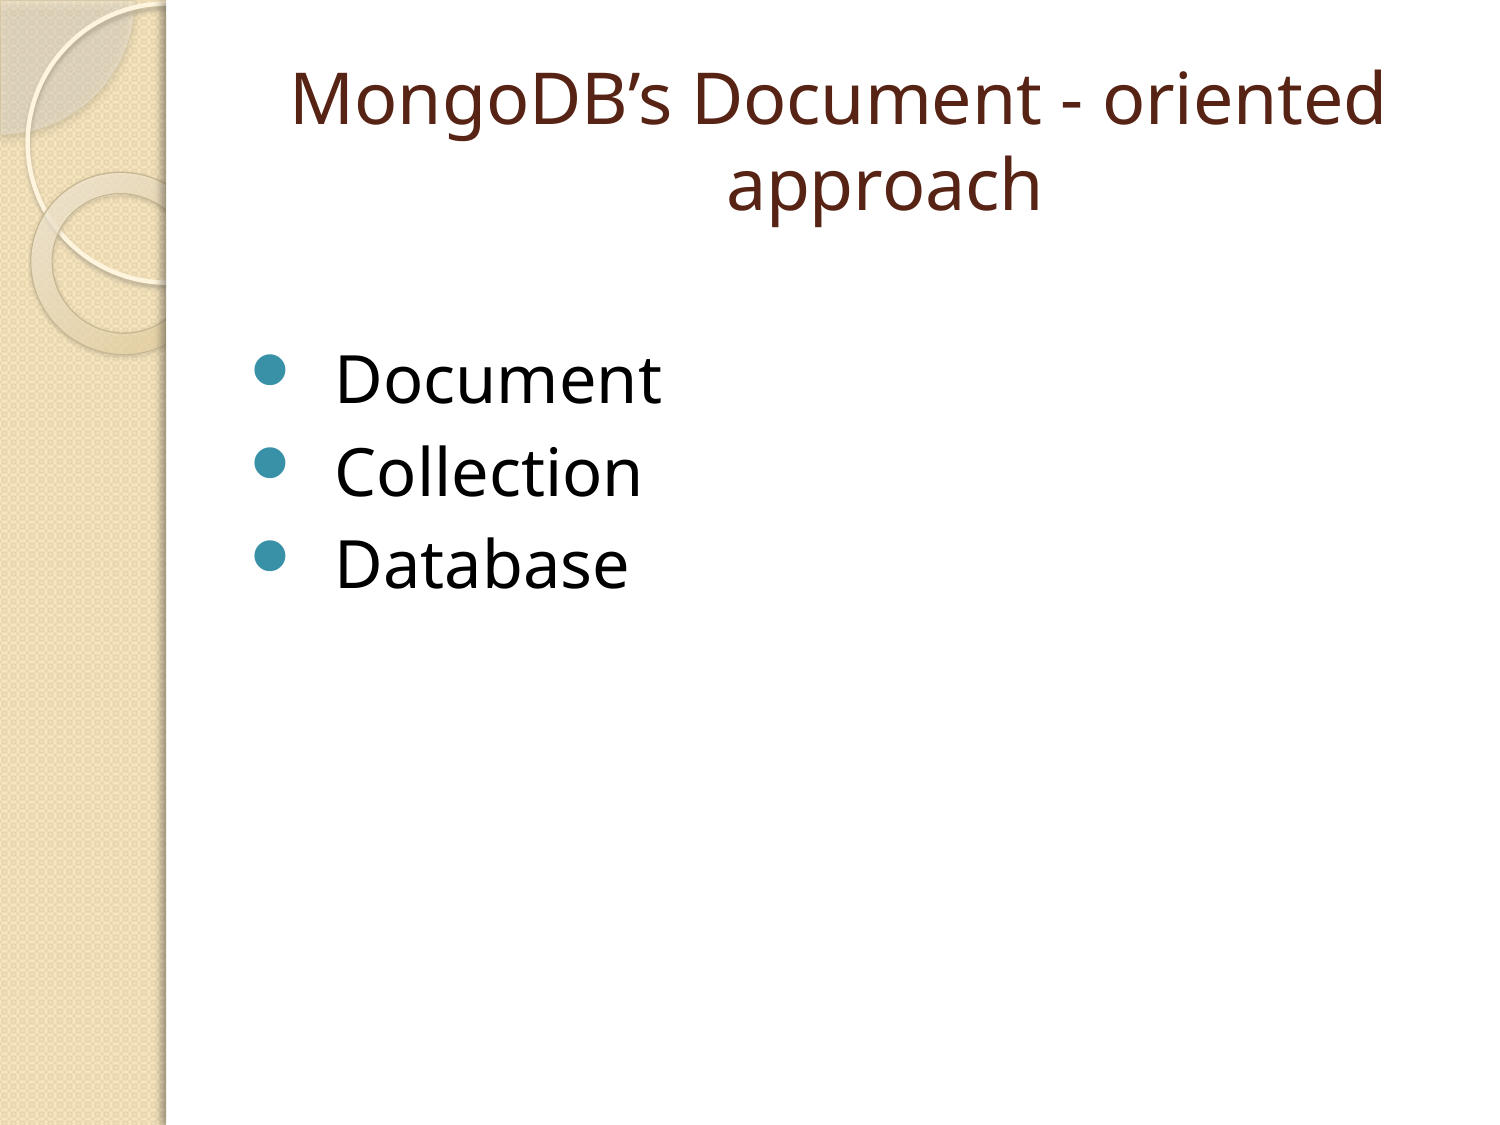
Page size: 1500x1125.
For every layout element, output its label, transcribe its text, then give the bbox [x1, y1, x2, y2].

title MongoDB’s Document - oriented approach [270, 45, 1500, 233]
list Document Collection Database [235, 237, 1466, 1025]
